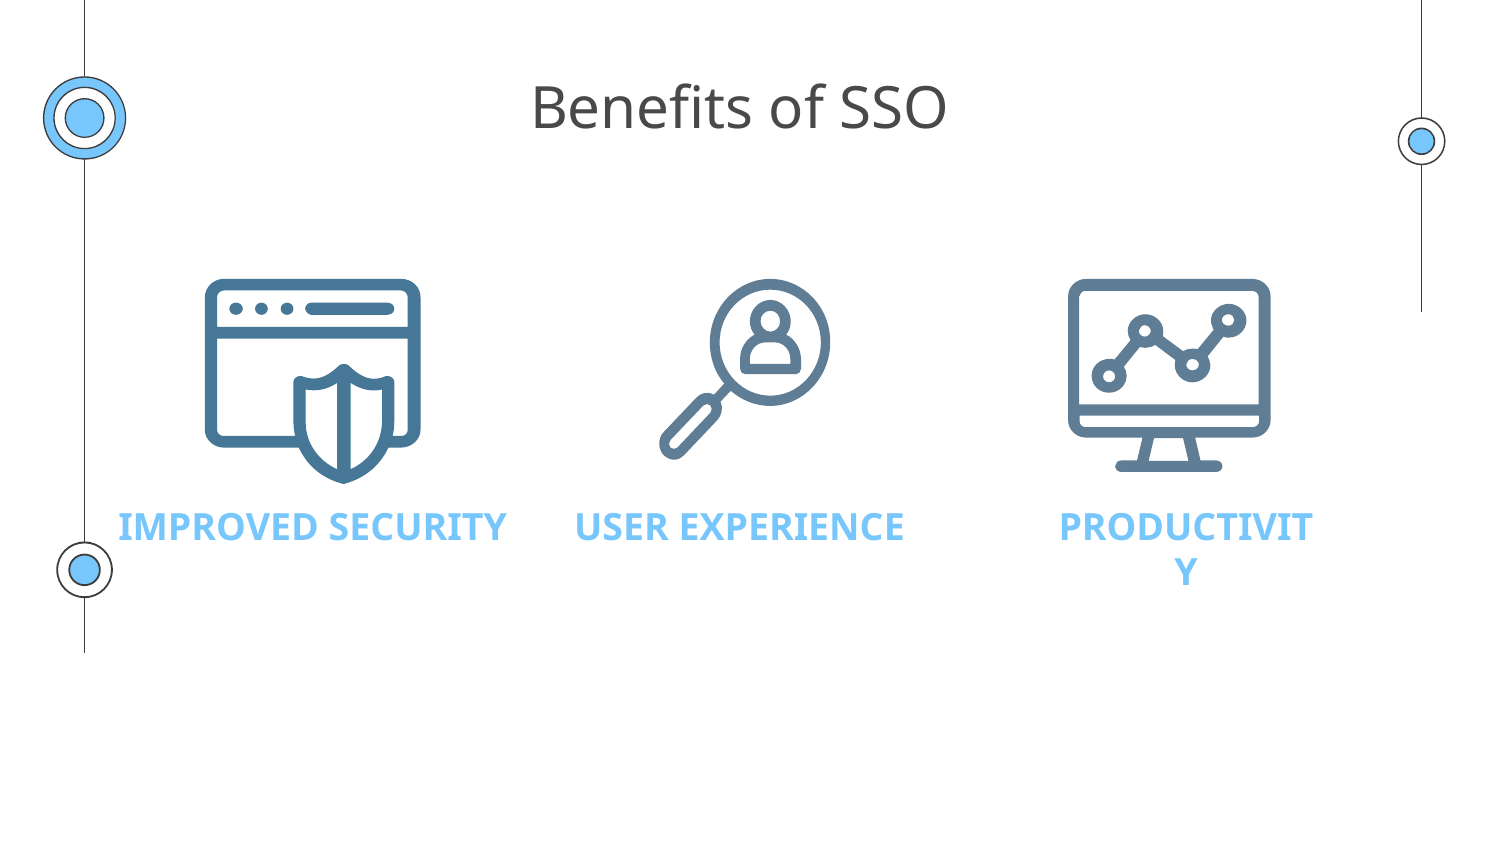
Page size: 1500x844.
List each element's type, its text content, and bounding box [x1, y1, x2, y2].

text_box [657, 278, 831, 460]
subtitle USER EXPERIENCE [557, 487, 922, 542]
subtitle IMPROVED SECURITY [95, 487, 531, 542]
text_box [204, 278, 421, 485]
title Benefits of SSO [281, 55, 1197, 153]
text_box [1067, 278, 1271, 473]
subtitle PRODUCTIVITY [1041, 487, 1331, 542]
